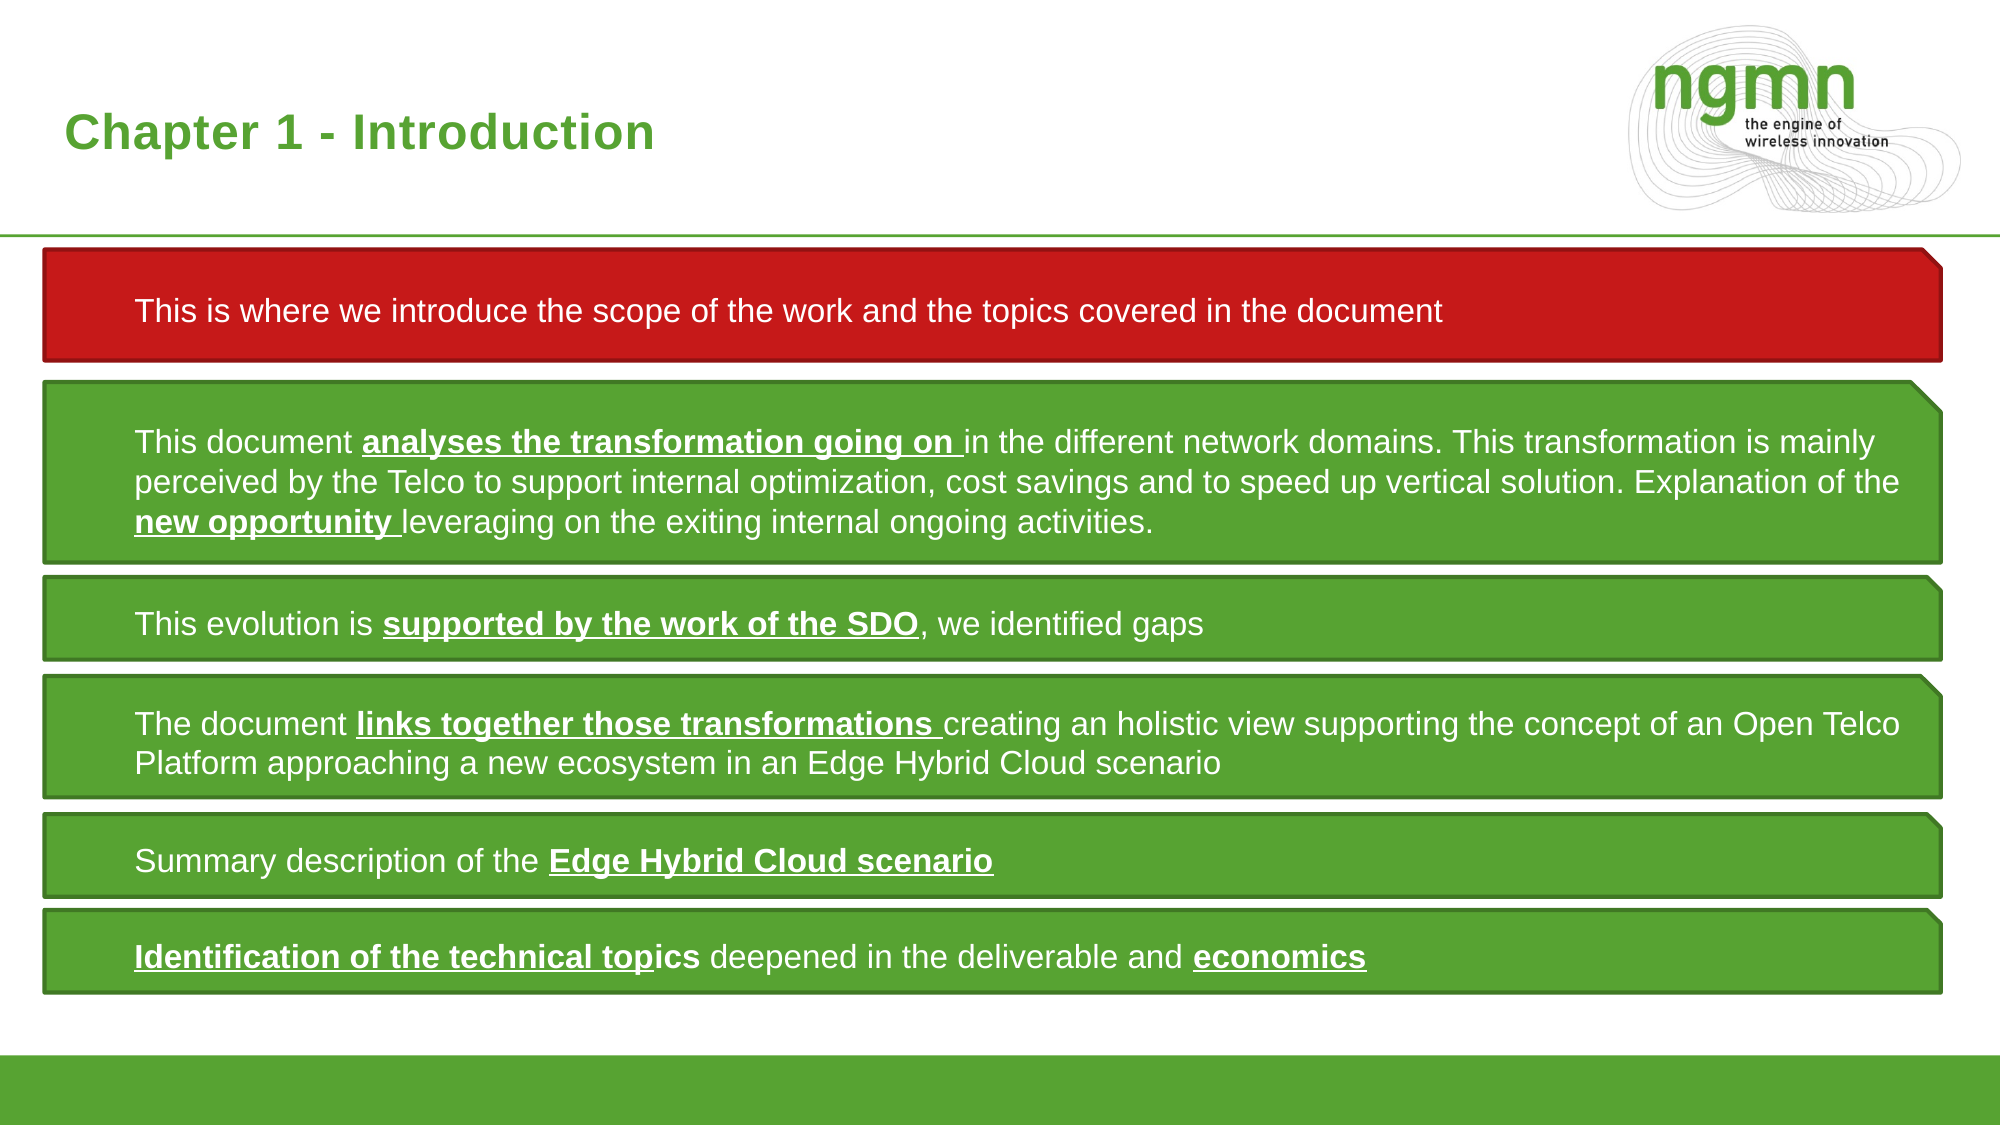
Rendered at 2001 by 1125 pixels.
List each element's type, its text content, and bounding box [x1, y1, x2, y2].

text_box This document analyses the transformation going on in the different network domains. This transformation is mainly perceived by the Telco to support internal optimization, cost savings and to speed up vertical solution. Explanation of the new opportunity leveraging on the exiting internal ongoing activities. [42, 379, 1943, 565]
text_box Summary description of the Edge Hybrid Cloud scenario [42, 812, 1943, 899]
text_box This evolution is supported by the work of the SDO, we identified gaps [42, 574, 1943, 662]
text_box This is where we introduce the scope of the work and the topics covered in the document [42, 247, 1943, 363]
text_box Identification of the technical topics deepened in the deliverable and economics [42, 907, 1943, 995]
picture [1627, 24, 1961, 213]
text_box The document links together those transformations creating an holistic view supporting the concept of an Open Telco Platform approaching a new ecosystem in an Edge Hybrid Cloud scenario [42, 673, 1943, 800]
title Chapter 1 - Introduction [49, 87, 1499, 172]
